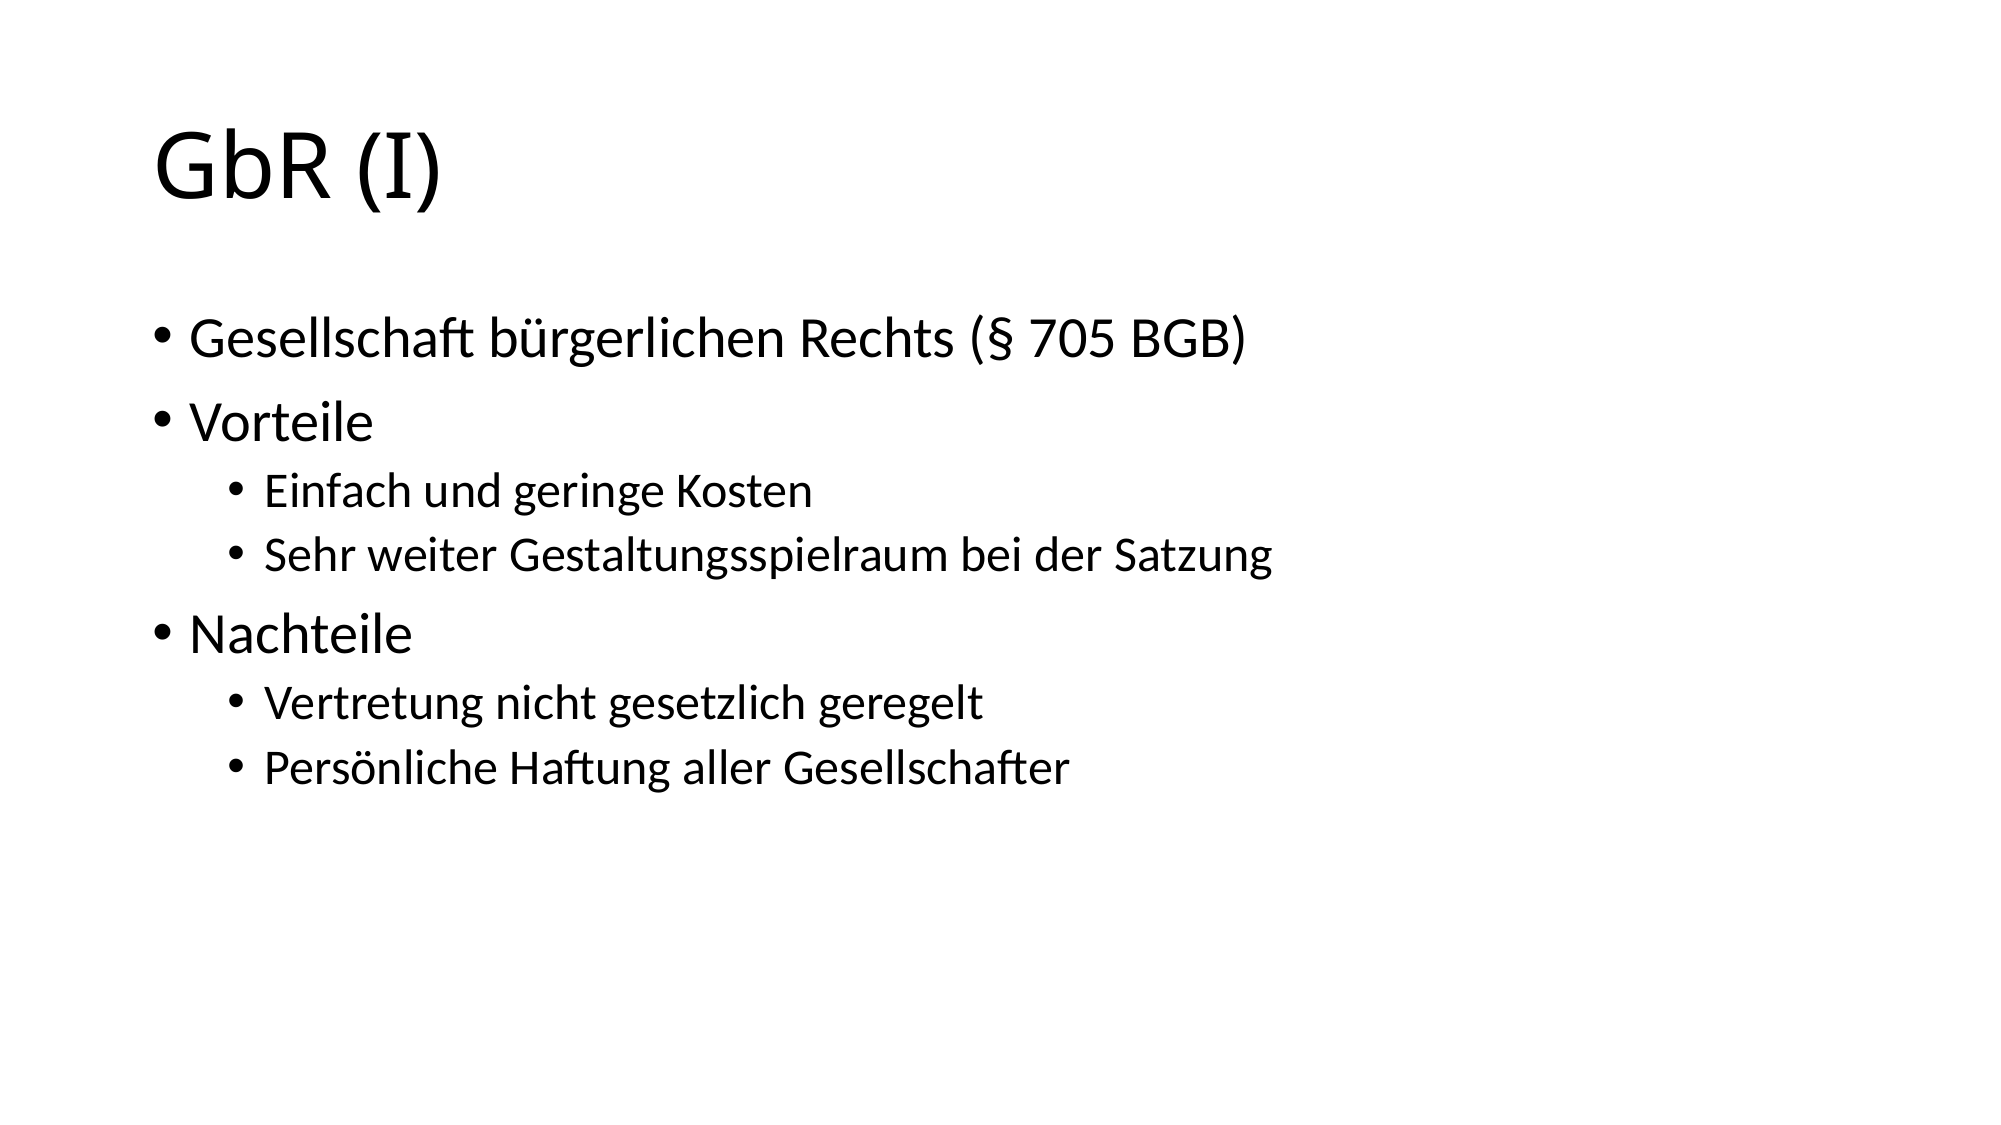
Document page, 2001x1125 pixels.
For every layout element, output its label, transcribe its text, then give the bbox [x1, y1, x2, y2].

list Gesellschaft bürgerlichen Rechts (§ 705 BGB) Vorteile Einfach und geringe Kosten Sehr weiter Gestaltungsspielraum bei der Satzung Nachteile Vertretung nicht gesetzlich geregelt Persönliche Haftung aller Gesellschafter [137, 299, 1863, 1014]
title GbR (I) [137, 59, 1863, 278]
